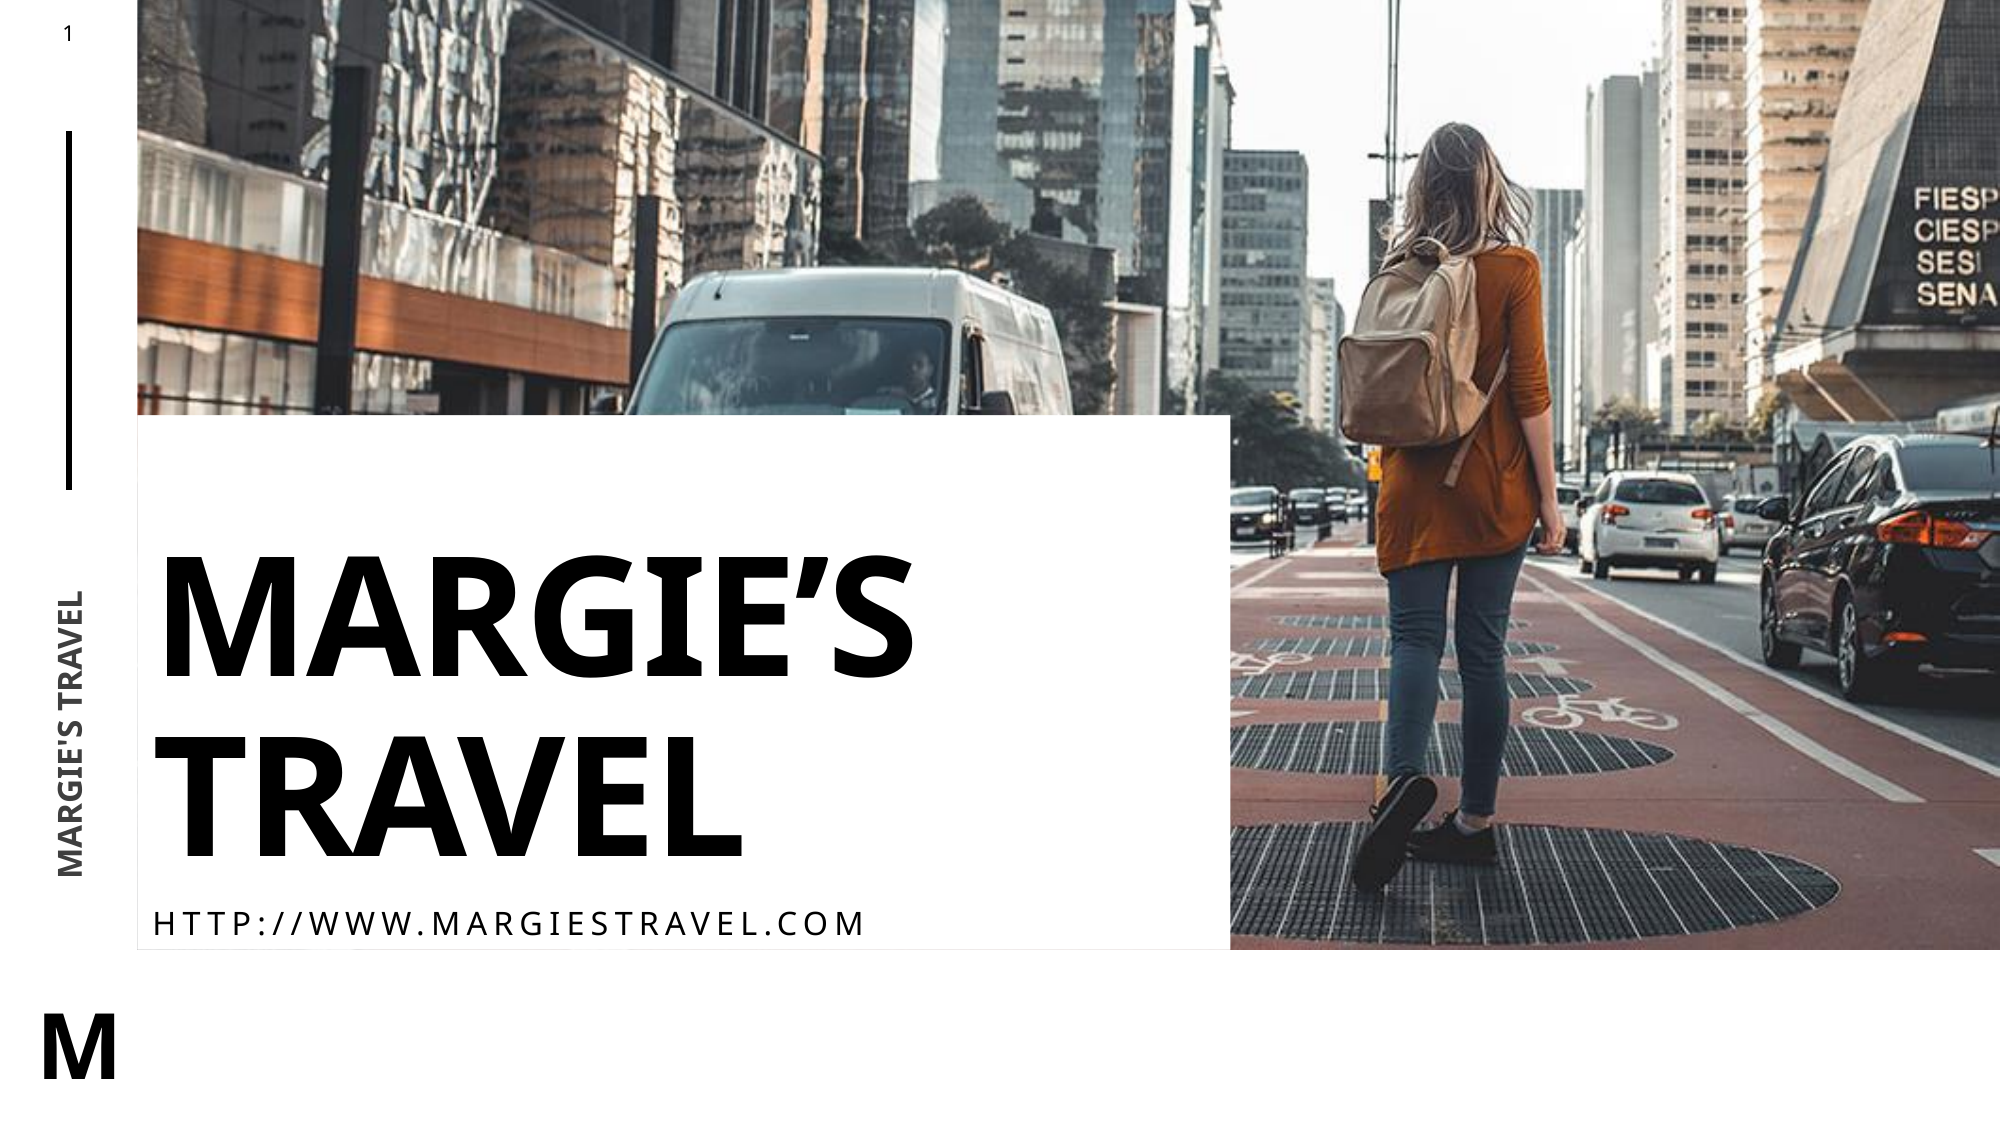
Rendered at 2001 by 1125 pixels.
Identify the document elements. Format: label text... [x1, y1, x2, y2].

list M [21, 984, 110, 1101]
footer Margie's Travel [45, 534, 92, 895]
picture [137, 0, 2000, 950]
